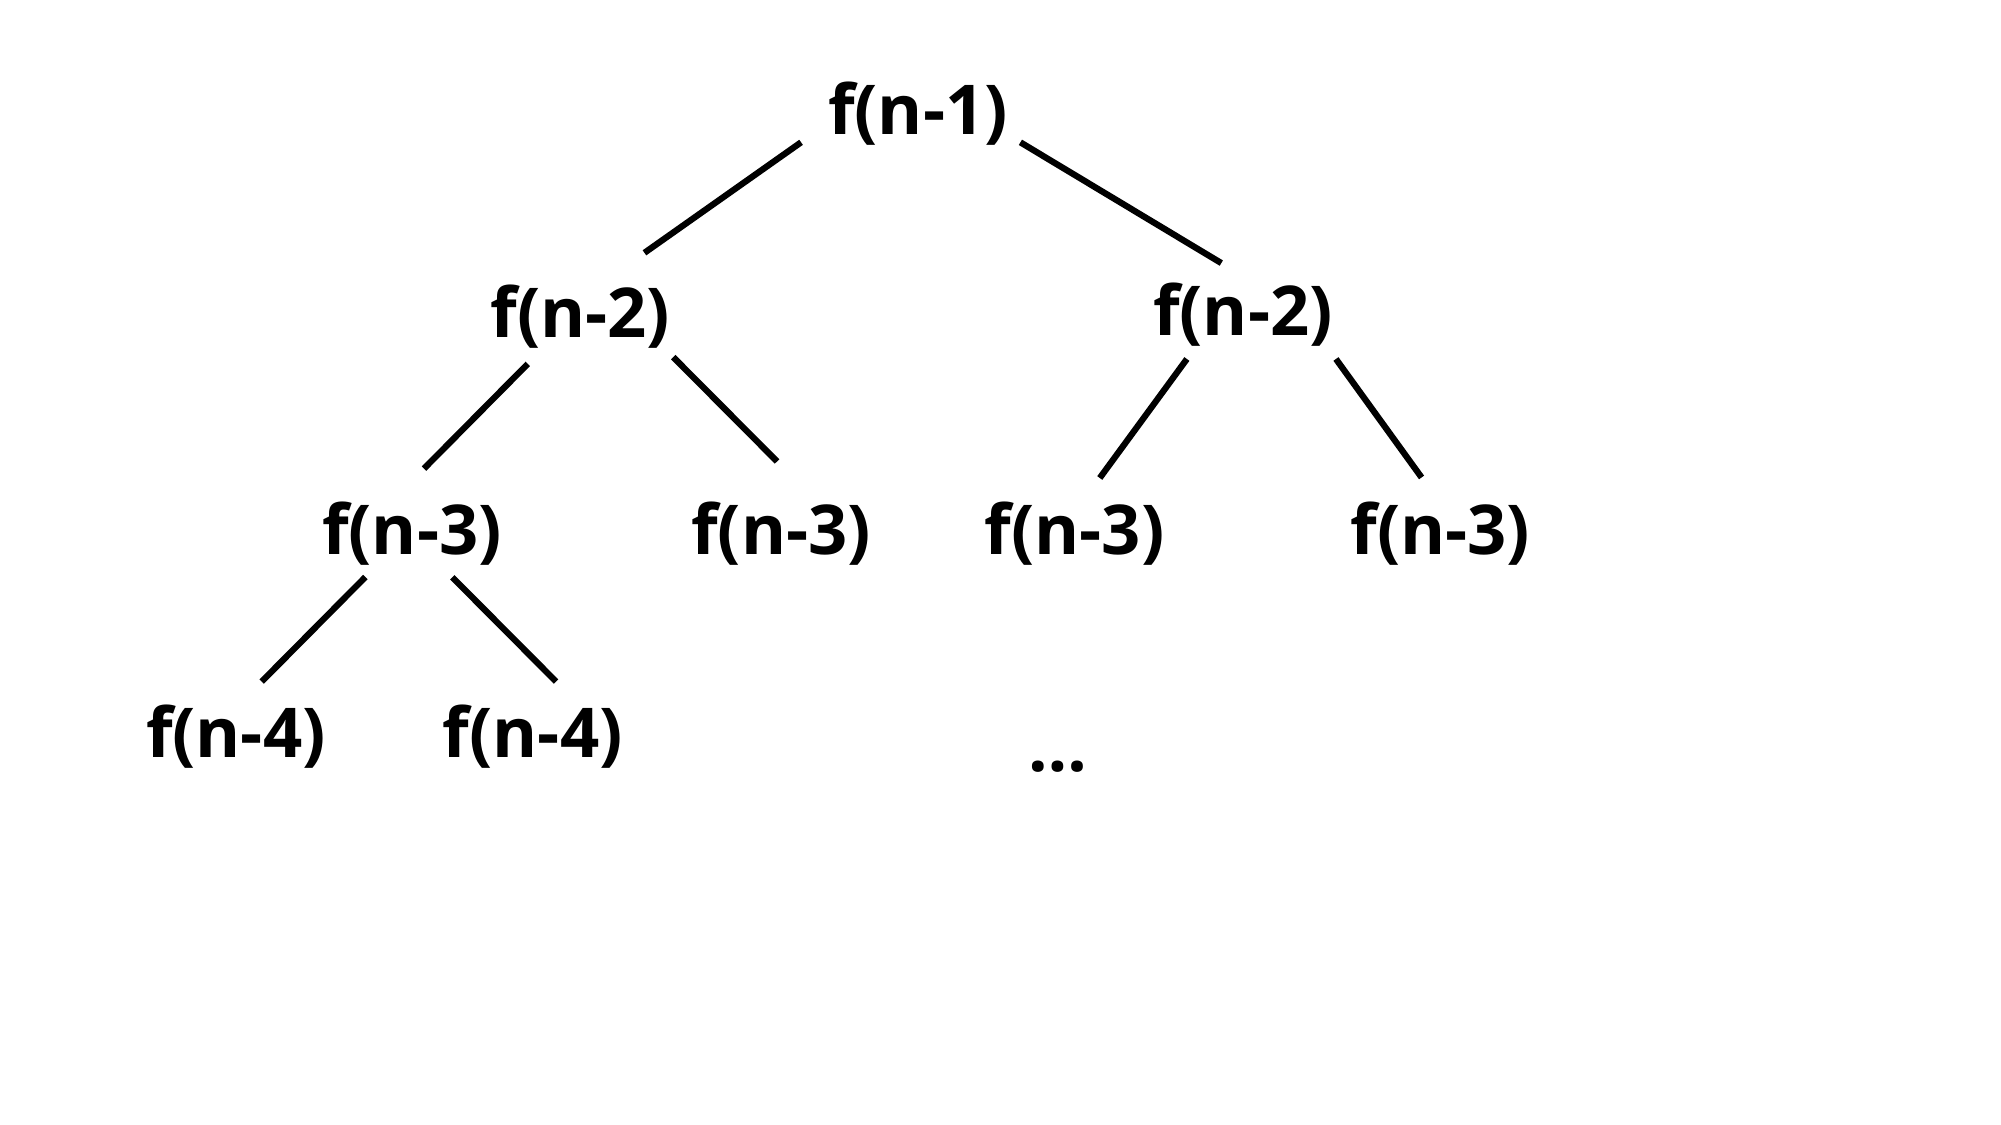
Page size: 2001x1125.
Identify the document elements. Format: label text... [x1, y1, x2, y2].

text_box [644, 142, 802, 253]
text_box … [1013, 695, 1198, 793]
text_box f(n-2) [475, 261, 814, 359]
text_box f(n-4) [131, 681, 428, 779]
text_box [452, 577, 557, 682]
text_box f(n-3) [970, 478, 1308, 577]
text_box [424, 363, 528, 469]
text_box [1335, 358, 1422, 478]
text_box f(n-1) [813, 58, 1151, 156]
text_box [261, 576, 366, 682]
text_box f(n-3) [676, 478, 970, 577]
text_box f(n-3) [1335, 478, 1674, 577]
text_box f(n-2) [1138, 259, 1476, 357]
text_box f(n-4) [428, 681, 766, 779]
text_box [673, 357, 778, 462]
text_box f(n-3) [307, 478, 645, 577]
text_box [1020, 142, 1222, 264]
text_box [1099, 359, 1187, 479]
